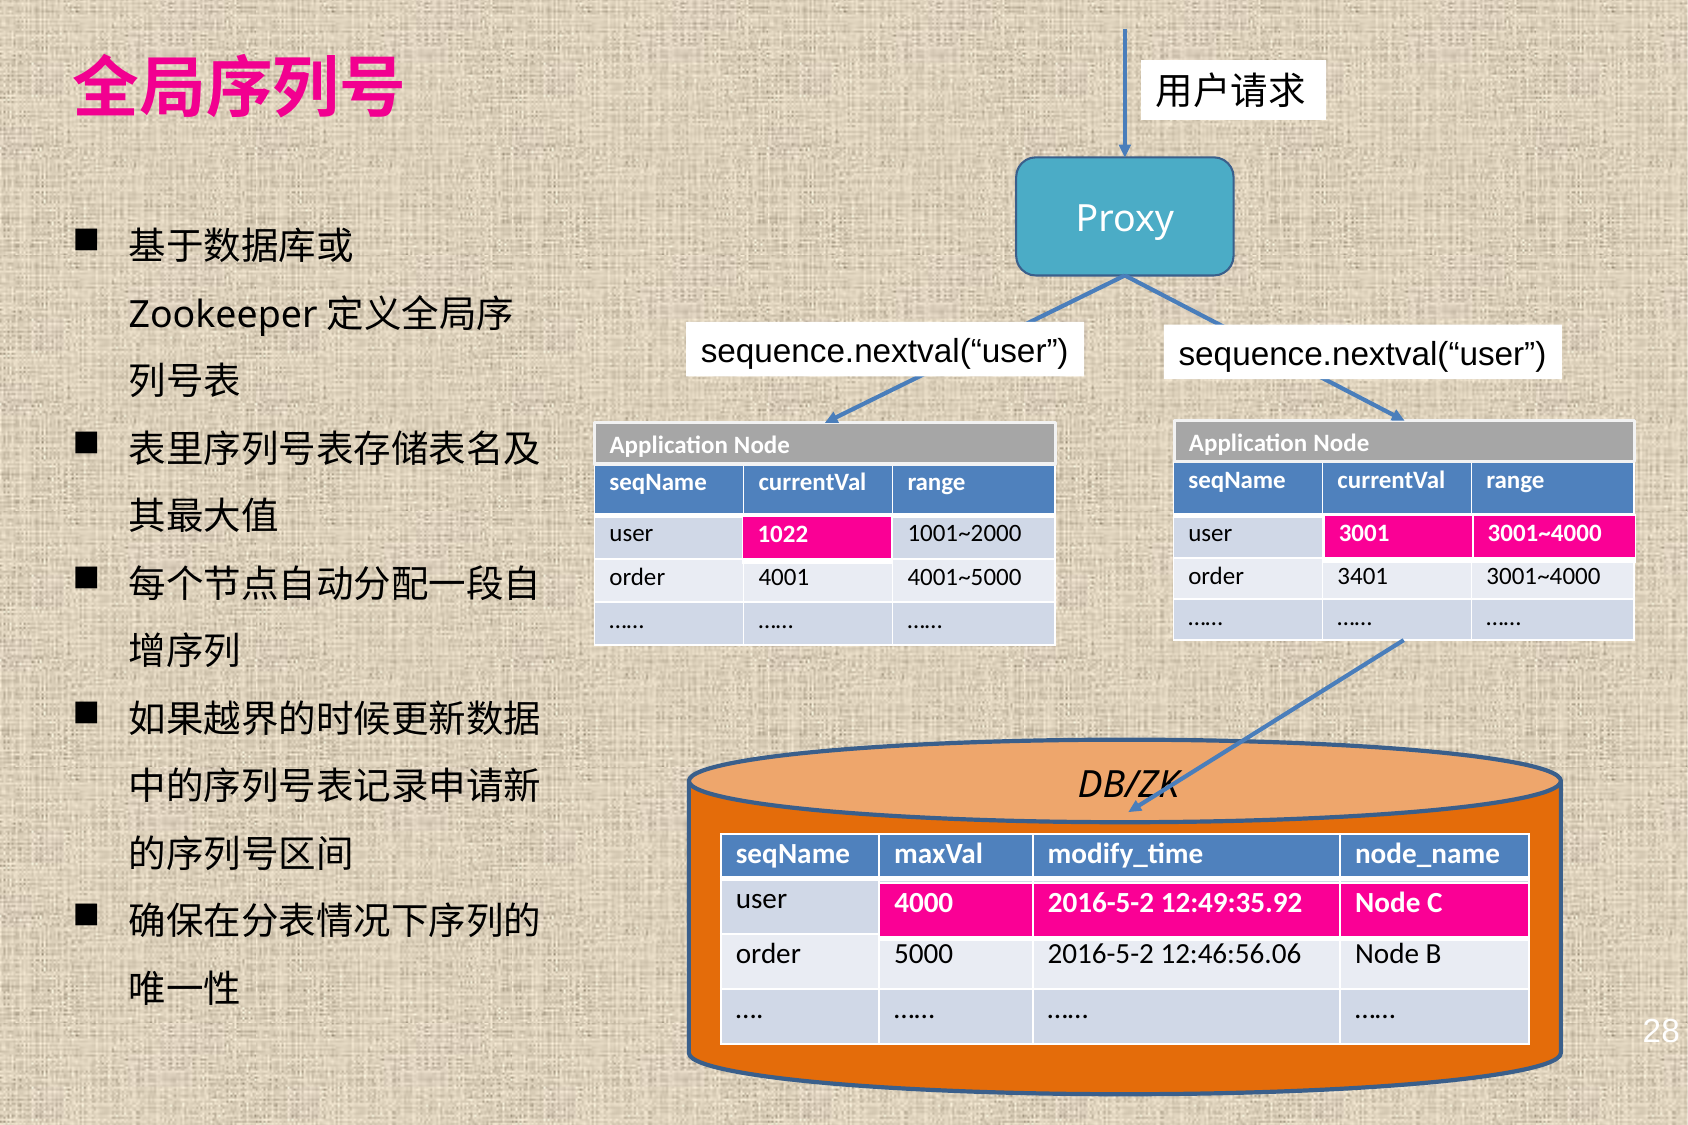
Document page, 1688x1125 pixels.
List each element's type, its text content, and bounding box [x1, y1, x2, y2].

table_cell order [1174, 559, 1322, 598]
text_box [824, 275, 1122, 424]
table_header currentVal [744, 466, 892, 513]
title 全局序列号 [1127, 33, 1612, 138]
text_box Application Node [593, 421, 1057, 466]
table_cell …… [744, 603, 892, 644]
text_box [1124, 275, 1405, 421]
table_header Node C [1341, 884, 1528, 936]
table_cell user [1174, 518, 1322, 557]
table_cell 1001~2000 [893, 518, 1054, 558]
table_header seqName [595, 466, 743, 513]
table_cell user [595, 518, 742, 558]
table_cell 5000 [880, 941, 1032, 988]
table_cell …… [1472, 600, 1633, 639]
table_cell …… [880, 990, 1032, 1043]
title 全局序列号 [57, 33, 1121, 138]
text_box DB/ZK [1062, 752, 1123, 812]
table_cell [1122, 812, 1132, 820]
table_cell 4001~5000 [893, 560, 1054, 601]
table_header range [1472, 464, 1633, 513]
text_box sequence.nextval(“user”) [686, 321, 819, 377]
table_header node_name [1341, 835, 1528, 876]
table_cell …… [1034, 990, 1339, 1043]
table_cell order [722, 935, 878, 988]
table_header 3001~4000 [1474, 516, 1635, 557]
table_header 2016-5-2 12:49:35.92 [1034, 884, 1339, 936]
table_header maxVal [880, 835, 1032, 876]
text_box [686, 737, 1563, 1097]
table_header seqName [722, 835, 878, 876]
table_cell [1408, 752, 1412, 810]
table_cell user [722, 881, 878, 933]
text_box Application Node [1172, 419, 1637, 464]
text_box 用户请求 [1141, 60, 1327, 120]
text_box 基于数据库或Zookeeper定义全局序列号表 表里序列号表存储表名及其最大值 每个节点自动分配一段自增序列 如果越界的时候更新数据中的序列号表记录申请新的序列号区间 确保在分表情况下序列的唯一性 [57, 192, 563, 1017]
table_header currentVal [1323, 464, 1471, 513]
text_box sequence.nextval(“user”) [1409, 324, 1562, 380]
table_cell 4001 [744, 564, 892, 601]
table_header range [893, 466, 1054, 513]
table_cell order [595, 560, 743, 601]
table_cell 3401 [1323, 563, 1471, 598]
text_box Proxy [1014, 155, 1236, 273]
table_cell …. [722, 990, 878, 1043]
table_cell 2016-5-2 12:46:56.06 [1034, 941, 1339, 988]
table_cell 3001~4000 [1472, 563, 1633, 598]
table_header 1022 [743, 517, 891, 558]
picture [0, 0, 1688, 1125]
table_cell …… [893, 603, 1054, 644]
table_header 4000 [880, 884, 1032, 936]
table_cell …… [1323, 600, 1471, 639]
table_header 3001 [1325, 516, 1472, 557]
text_box [1128, 650, 1404, 814]
table_cell …… [595, 603, 743, 644]
table_cell Node B [1341, 941, 1528, 988]
table_header modify_time [1034, 835, 1339, 876]
table_cell …… [1341, 990, 1528, 1043]
table_cell …… [1174, 600, 1322, 639]
table_header seqName [1174, 464, 1322, 513]
